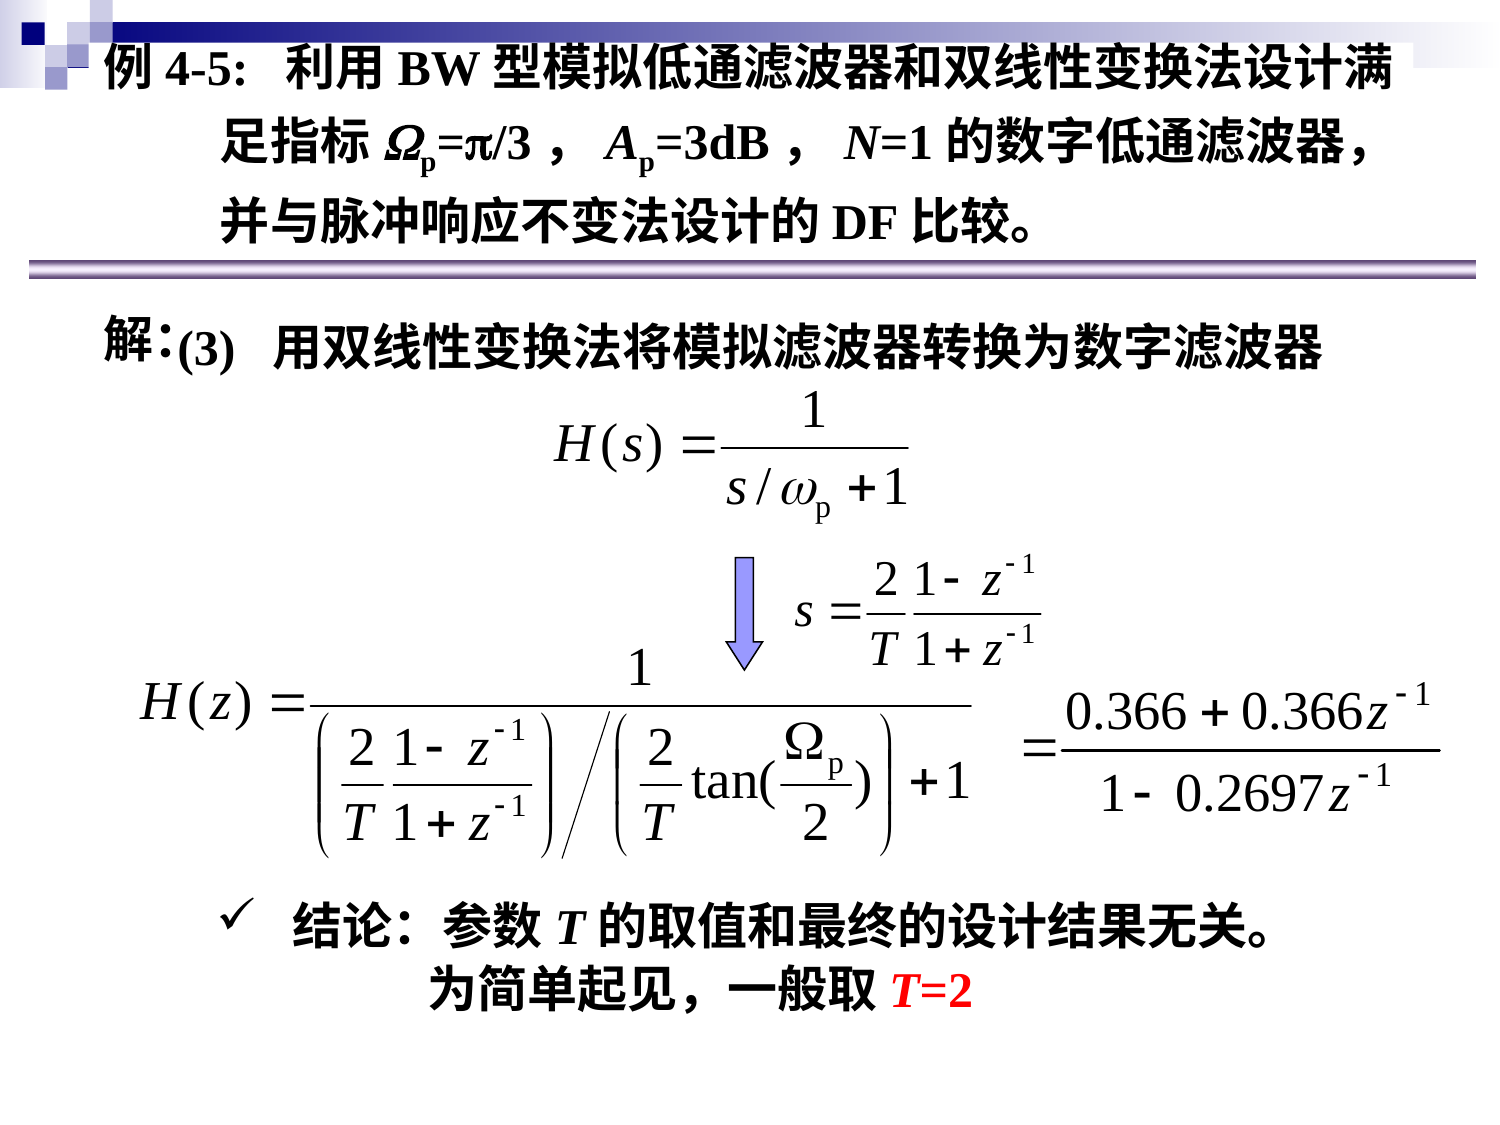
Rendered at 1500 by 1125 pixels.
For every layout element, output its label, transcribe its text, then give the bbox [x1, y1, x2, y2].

text_box 为简单起见，一般取T=2 [412, 949, 1175, 1025]
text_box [1009, 664, 1451, 825]
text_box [785, 539, 1053, 677]
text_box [543, 374, 919, 535]
text_box [735, 557, 754, 631]
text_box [130, 632, 984, 871]
text_box 解： [88, 300, 1189, 375]
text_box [28, 258, 1478, 281]
text_box (3) 用双线性变换法将模拟滤波器转换为数字滤波器 [162, 307, 1363, 383]
text_box 结论：参数T的取值和最终的设计结果无关。 [202, 887, 1388, 963]
text_box 例4-5: 利用BW型模拟低通滤波器和双线性变换法设计满足指标Wp=p/3，Ap=3dB，N=1的数字低通滤波器，并与脉冲响应不变法设计的DF比较。 [88, 42, 1414, 231]
